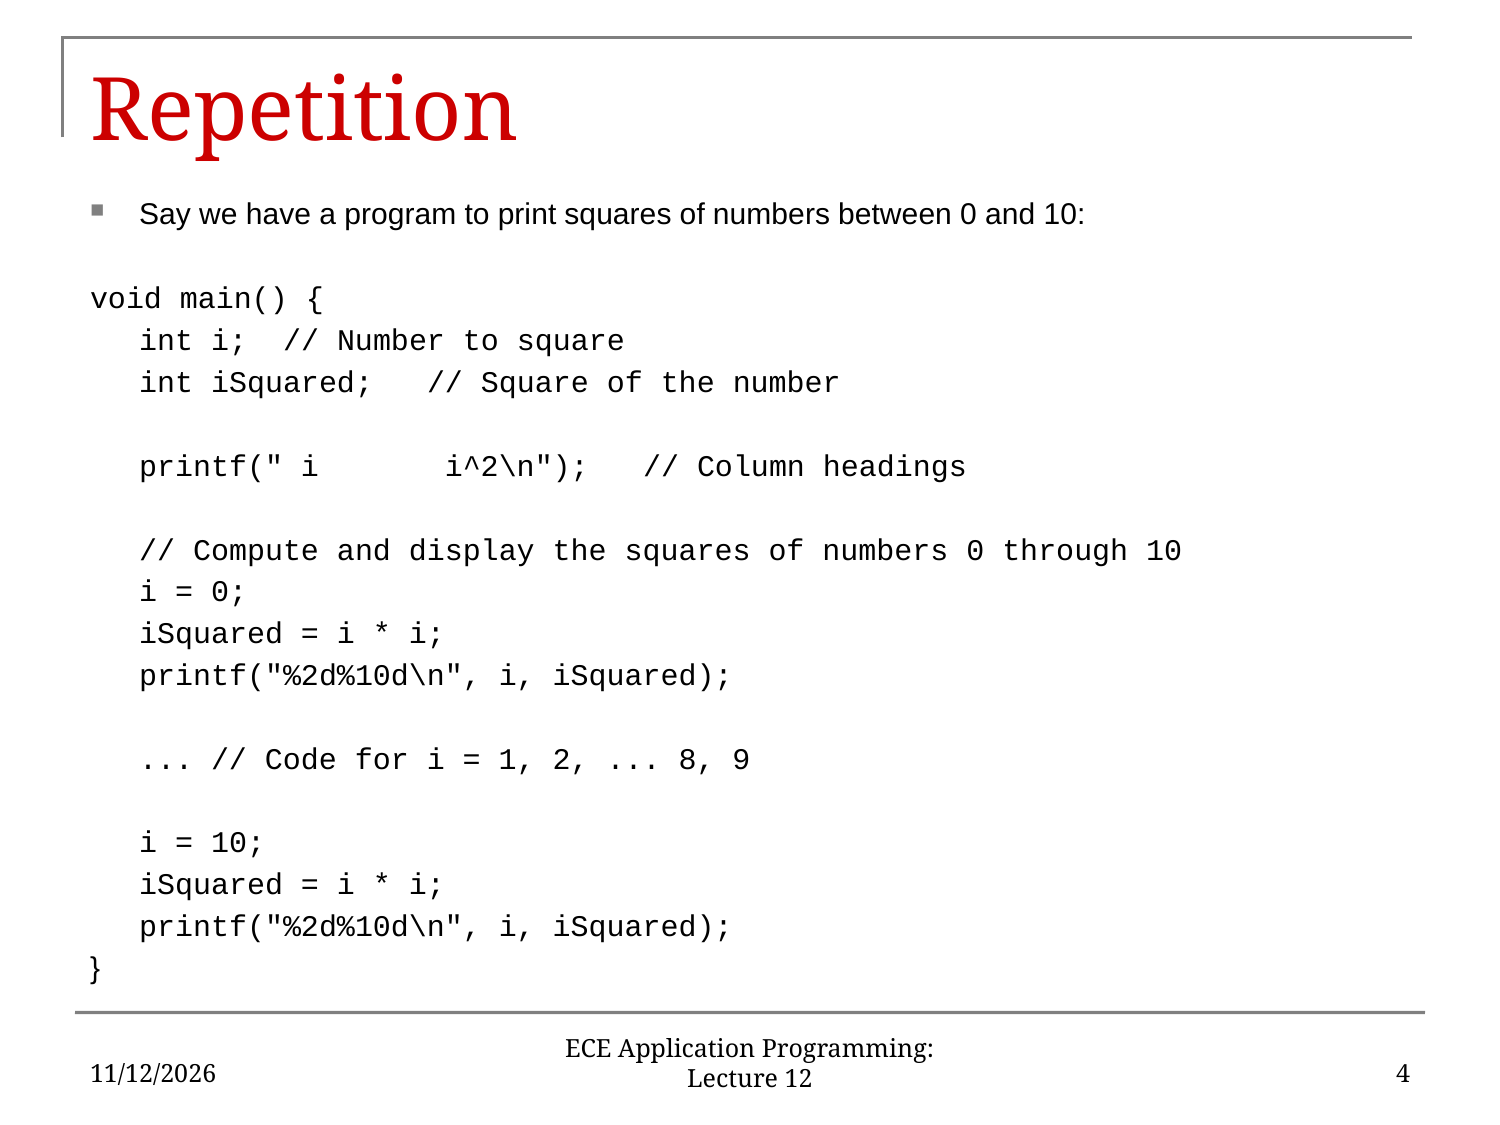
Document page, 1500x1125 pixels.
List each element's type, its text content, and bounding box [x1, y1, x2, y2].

list Say we have a program to print squares of numbers between 0 and 10: void main() { int i; // Number to square int iSquared; // Square of the number printf(" i i^2\n"); // Column headings // Compute and display the squares of numbers 0 through 10 i = 0; iSquared = i * i; printf("%2d%10d\n", i, iSquared); ... // Code for i = 1, 2, ... 8, 9 i = 10; iSquared = i * i; printf("%2d%10d\n", i, iSquared); } [75, 187, 1425, 1006]
title Repetition [75, 45, 1425, 163]
footer ECE Application Programming: Lecture 12 [512, 1024, 988, 1101]
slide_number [74, 1023, 426, 1100]
slide_number 4 [1074, 1023, 1426, 1100]
